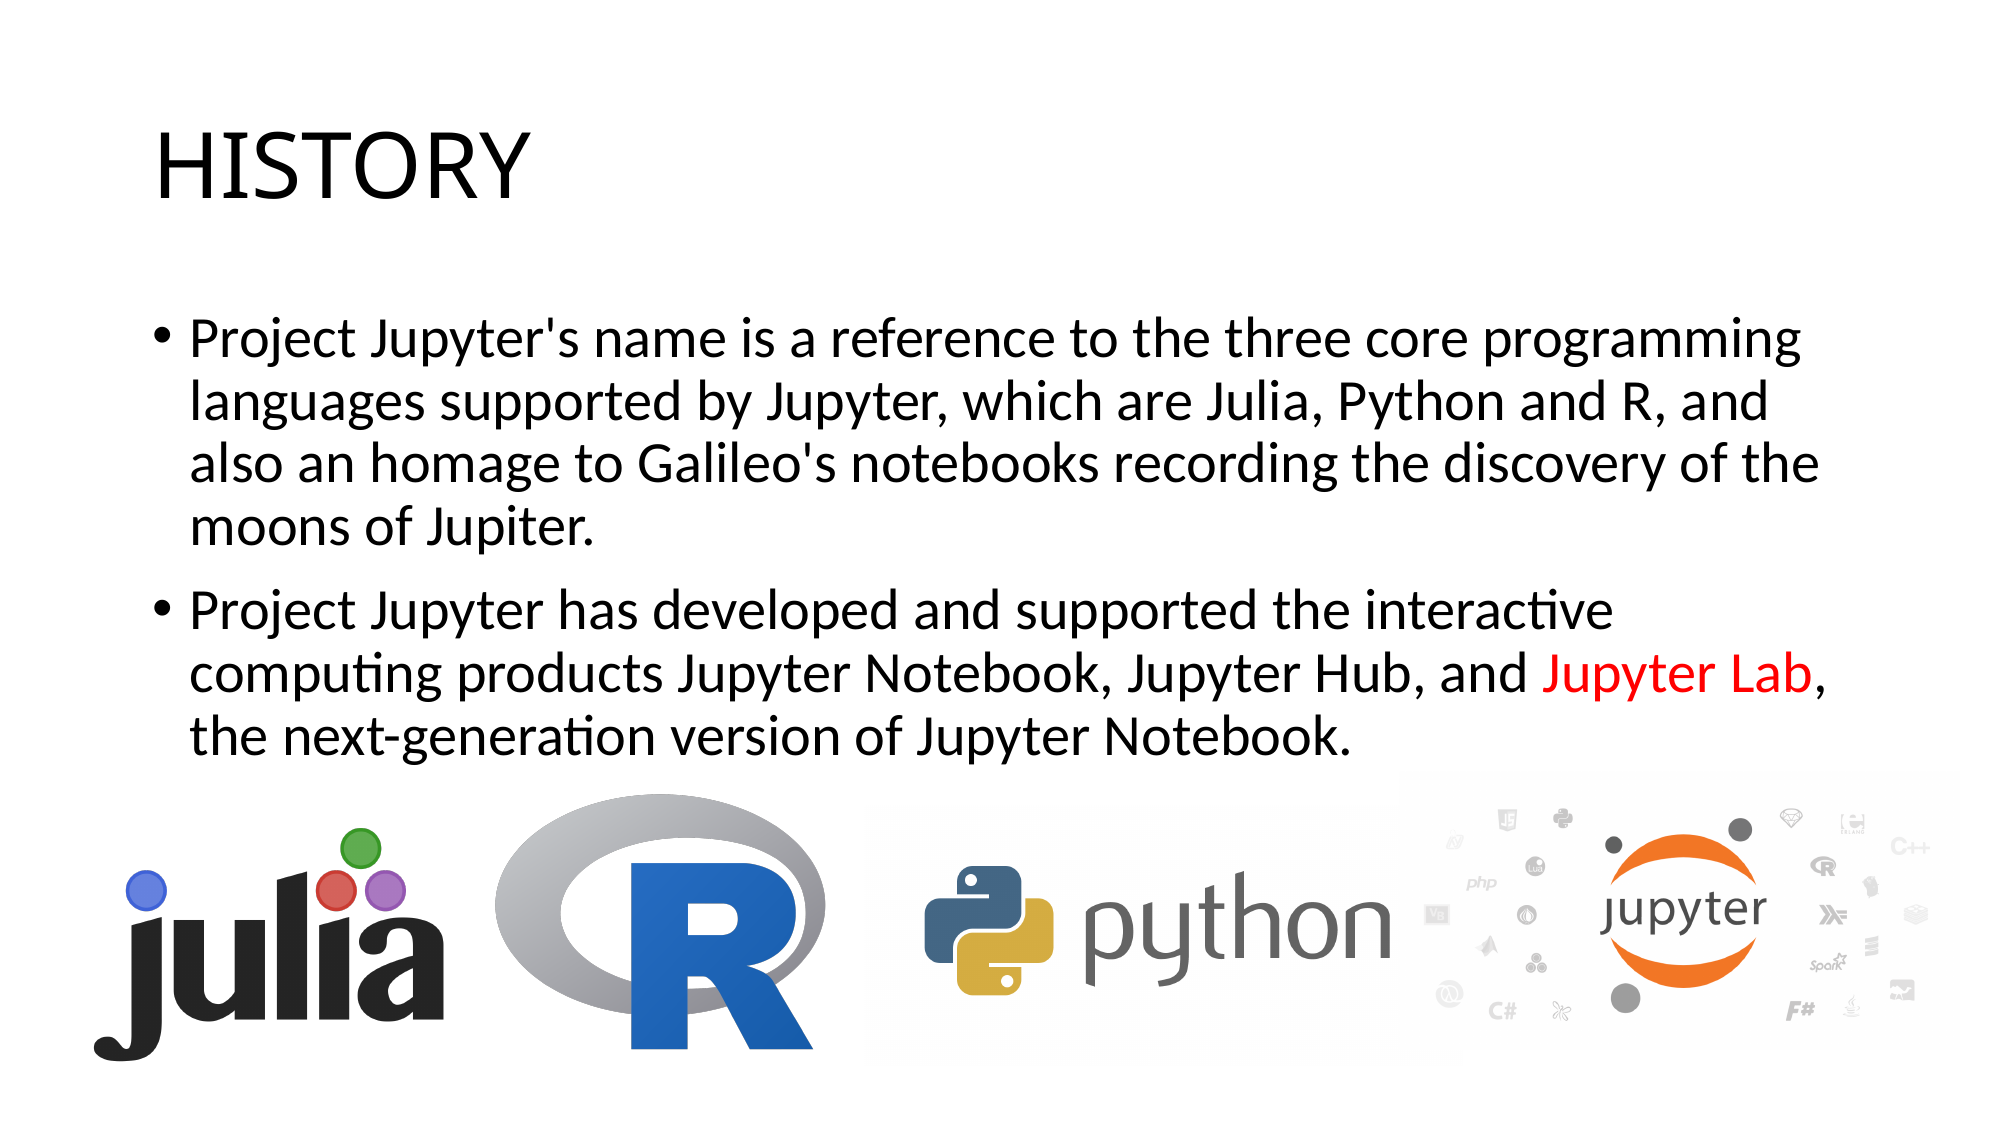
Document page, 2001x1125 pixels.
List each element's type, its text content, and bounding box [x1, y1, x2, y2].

list Project Jupyter's name is a reference to the three core programming languages supported by Jupyter, which are Julia, Python and R, and also an homage to Galileo's notebooks recording the discovery of the moons of Jupiter. Project Jupyter has developed and supported the interactive computing products Jupyter Notebook, Jupyter Hub, and Jupyter Lab, the next-generation version of Jupyter Notebook. [137, 299, 1863, 1014]
picture [864, 771, 1960, 1066]
title HISTORY [137, 59, 1863, 278]
picture [89, 823, 448, 1066]
picture [495, 793, 826, 1050]
